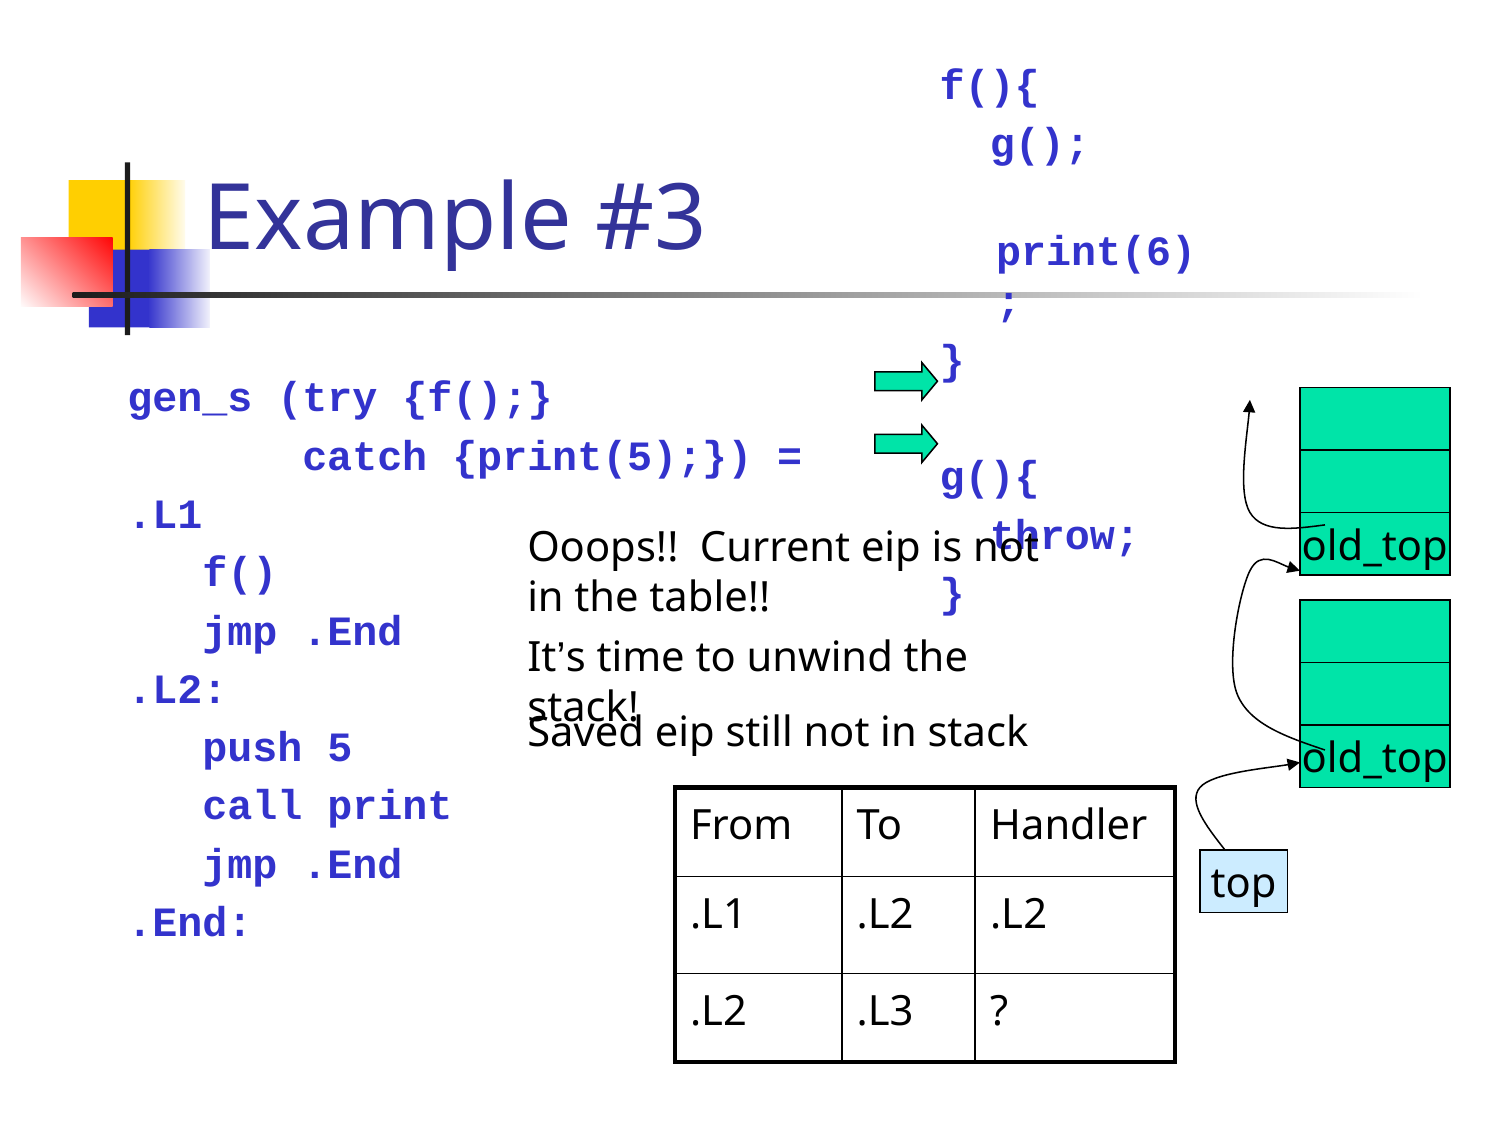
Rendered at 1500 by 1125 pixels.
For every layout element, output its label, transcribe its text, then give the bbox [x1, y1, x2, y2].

text_box gen_s (try {f();} catch {print(5);}) = .L1 f() jmp .End .L2: push 5 call print jmp .End .End: [112, 362, 838, 1088]
table_cell .L1 [677, 877, 841, 973]
text_box f(){ g(); print(6); } g(){ throw; } [924, 50, 1225, 463]
title Example #3 [188, 35, 1468, 275]
table_cell .L3 [843, 974, 974, 1060]
text_box old_top [1299, 724, 1450, 788]
text_box [874, 425, 938, 463]
text_box top [1199, 849, 1288, 913]
table_cell ? [976, 974, 1173, 1060]
text_box Saved eip still not in stack [512, 697, 1075, 763]
table_cell .L2 [677, 974, 841, 1060]
text_box [874, 362, 938, 400]
text_box It’s time to unwind the stack! [512, 622, 1075, 697]
text_box [1195, 758, 1299, 849]
text_box [1313, 662, 1450, 724]
text_box [1299, 387, 1450, 449]
text_box Ooops!! Current eip is not in the table!! [512, 512, 1075, 622]
table_cell .L2 [843, 877, 974, 973]
text_box [1232, 559, 1325, 751]
text_box [1305, 599, 1450, 662]
table_header Handler [976, 790, 1173, 876]
text_box [1242, 399, 1325, 529]
text_box [1299, 449, 1450, 512]
text_box old_top [1299, 512, 1450, 575]
table_header To [843, 790, 974, 876]
table_cell .L2 [976, 877, 1173, 973]
table_header From [677, 790, 841, 876]
